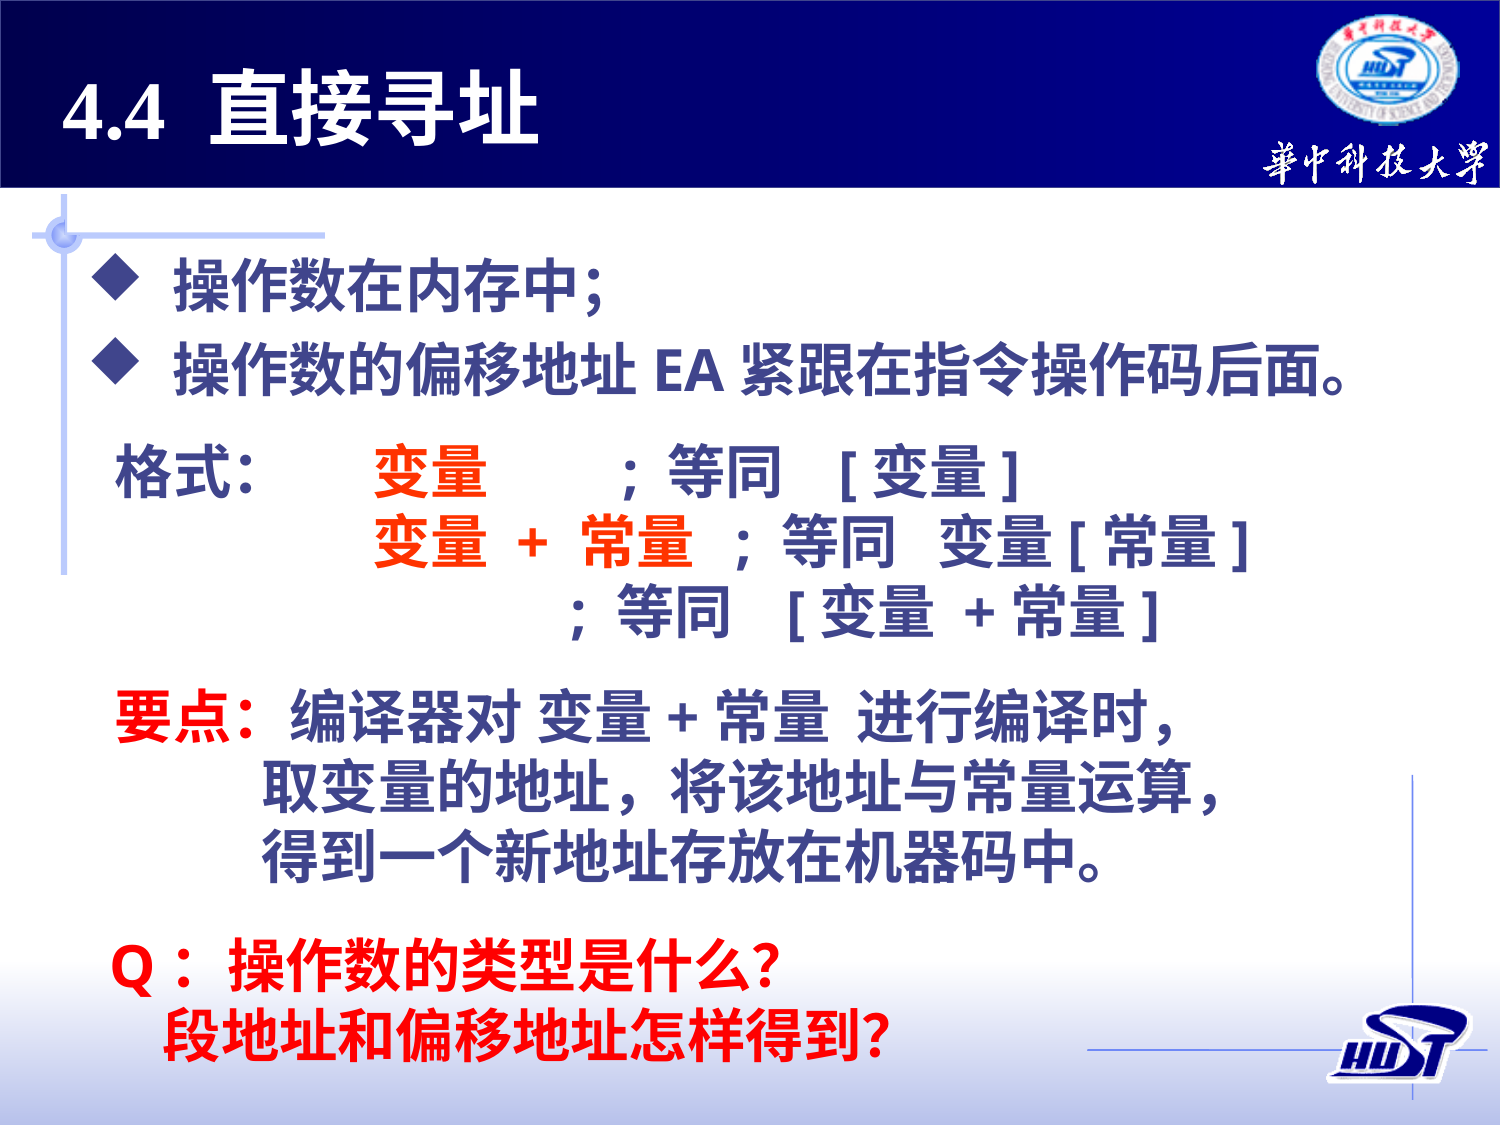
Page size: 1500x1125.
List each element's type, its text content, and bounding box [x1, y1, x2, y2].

text_box 4.4 直接寻址 [47, 48, 556, 164]
text_box 操作数在内存中； 操作数的偏移地址EA紧跟在指令操作码后面。 [71, 228, 1395, 411]
text_box 变量 ; 等同 [变量] 变量 + 常量 ; 等同 变量[常量] ; 等同 [变量 +常量] [357, 428, 1266, 653]
text_box 格式： [100, 428, 295, 513]
text_box Q：操作数的类型是什么？ 段地址和偏移地址怎样得到？ [94, 928, 1258, 1070]
picture [1262, 140, 1488, 185]
picture [1316, 14, 1460, 126]
text_box 要点：编译器对 变量+常量 进行编译时， 取变量的地址，将该地址与常量运算， 得到一个新地址存放在机器码中。 [100, 680, 1378, 891]
